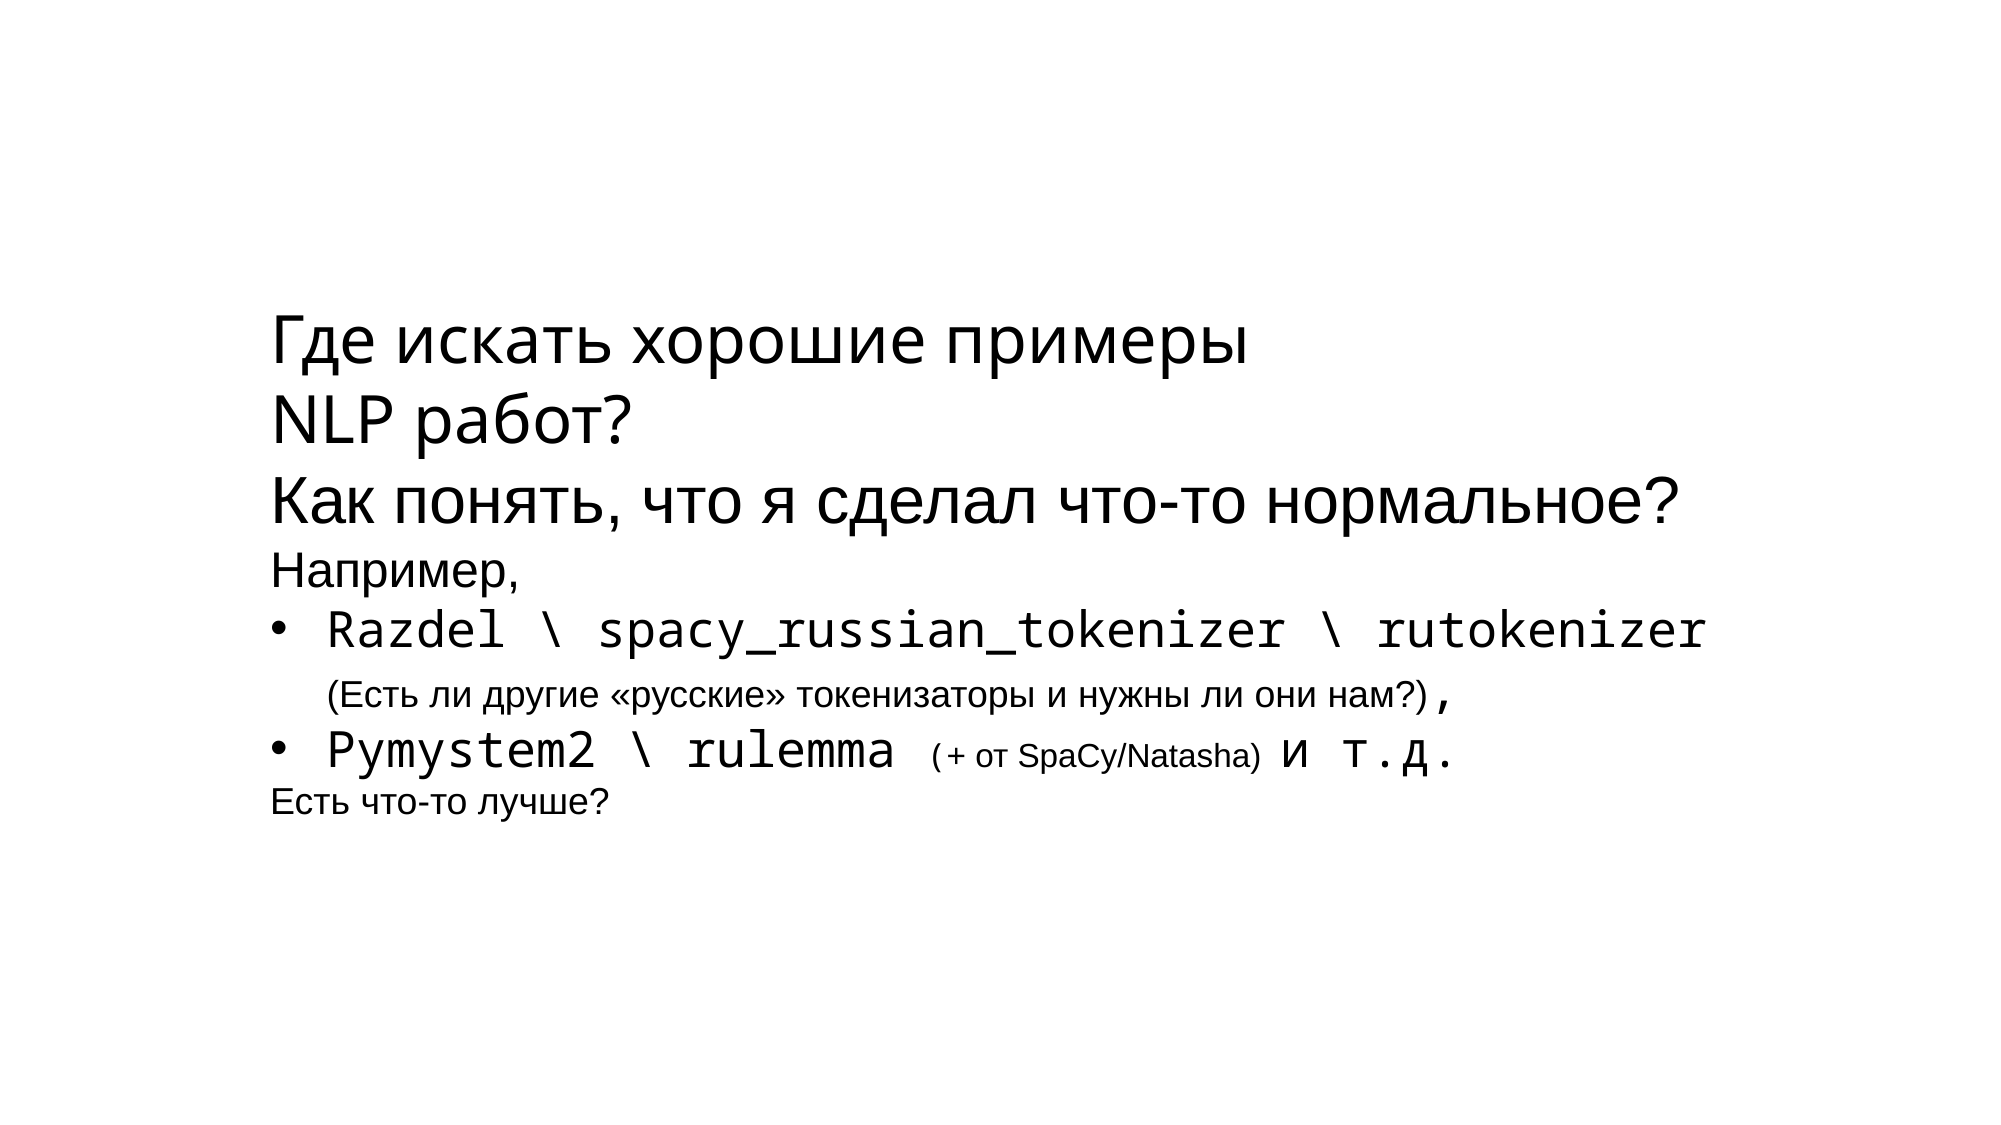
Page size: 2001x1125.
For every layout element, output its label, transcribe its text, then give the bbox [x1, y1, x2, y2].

text_box Где искать хорошие примеры NLP работ? Как понять, что я сделал что-то нормальное? Например, Razdel \ spacy_russian_tokenizer \ rutokenizer (Есть ли другие «русские» токенизаторы и нужны ли они нам?), Pymystem2 \ rulemma (+ от SpaCy/Natasha) и т.д. Есть что-то лучше? [255, 289, 1745, 880]
